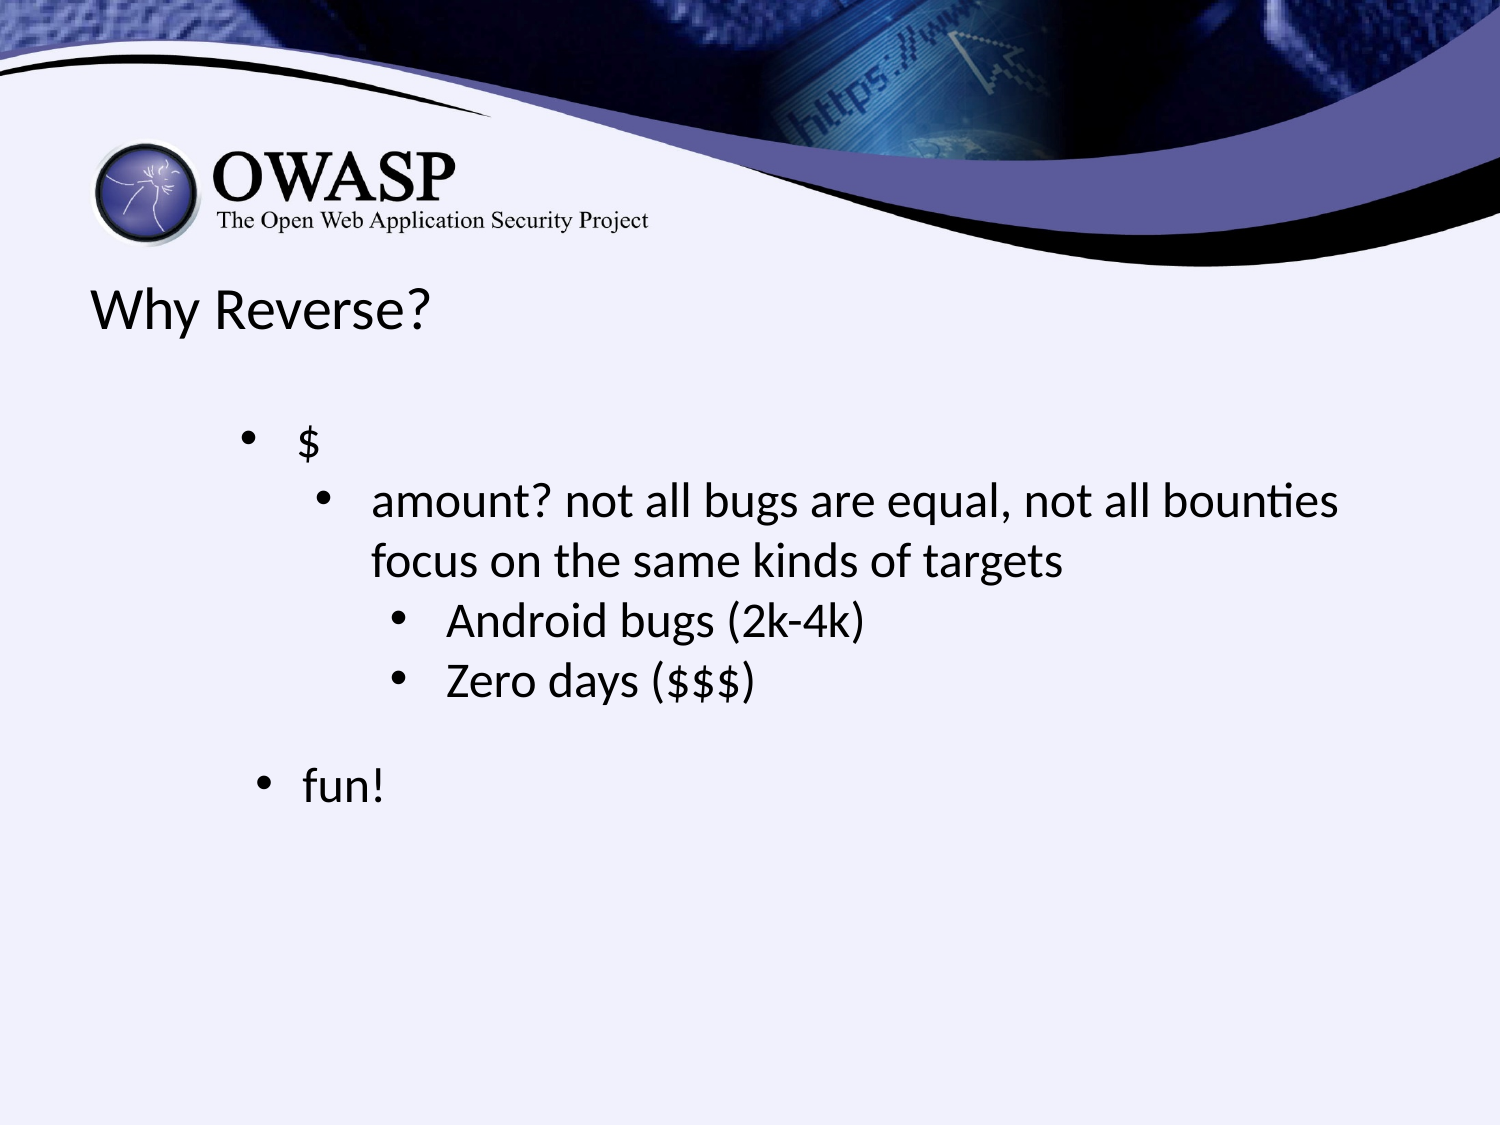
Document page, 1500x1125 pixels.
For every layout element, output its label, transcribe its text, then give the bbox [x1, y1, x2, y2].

text_box fun! [240, 744, 1379, 820]
text_box $ amount? not all bugs are equal, not all bounties focus on the same kinds of targets Android bugs (2k-4k) Zero days ($$$) [225, 399, 1375, 715]
picture [0, 0, 1500, 1125]
list Why Reverse? [75, 262, 1425, 350]
